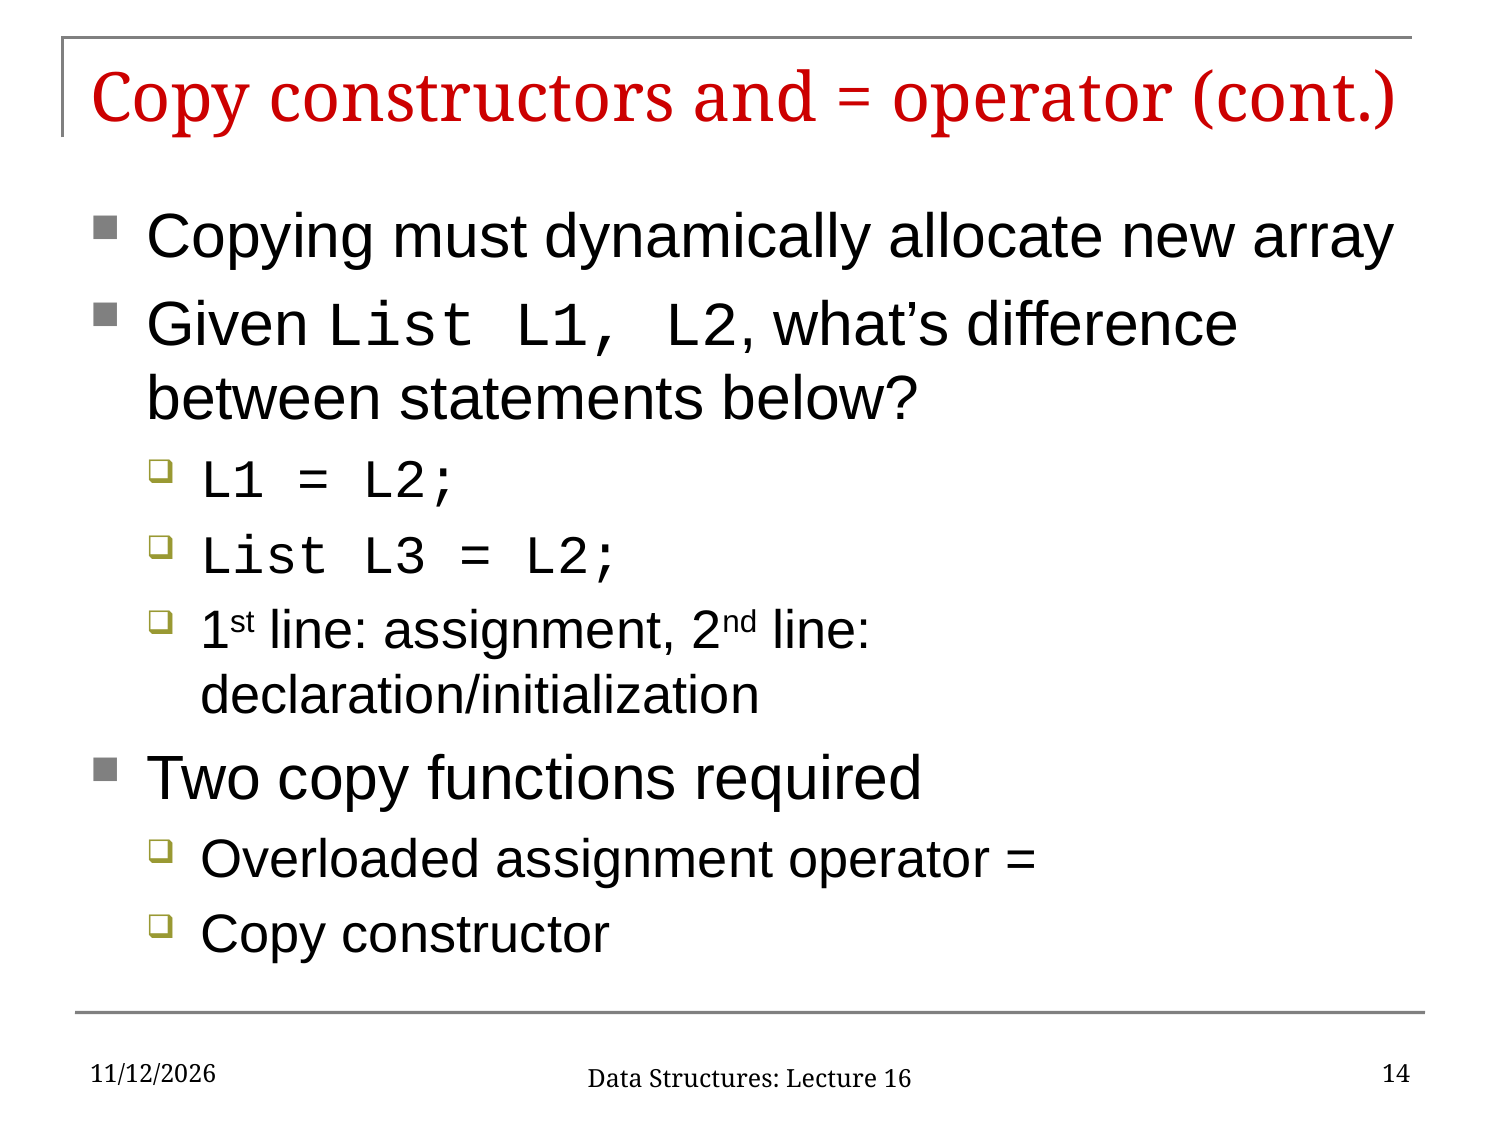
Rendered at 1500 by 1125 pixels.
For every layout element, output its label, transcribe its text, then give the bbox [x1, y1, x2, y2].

footer Data Structures: Lecture 16 [512, 1024, 988, 1101]
slide_number 14 [1074, 1023, 1426, 1100]
list Copying must dynamically allocate new array Given List L1, L2, what’s difference between statements below? L1 = L2; List L3 = L2; 1st line: assignment, 2nd line: declaration/initialization Two copy functions required Overloaded assignment operator = Copy constructor [75, 187, 1425, 1006]
title Copy constructors and = operator (cont.) [75, 45, 1425, 163]
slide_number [74, 1023, 426, 1100]
